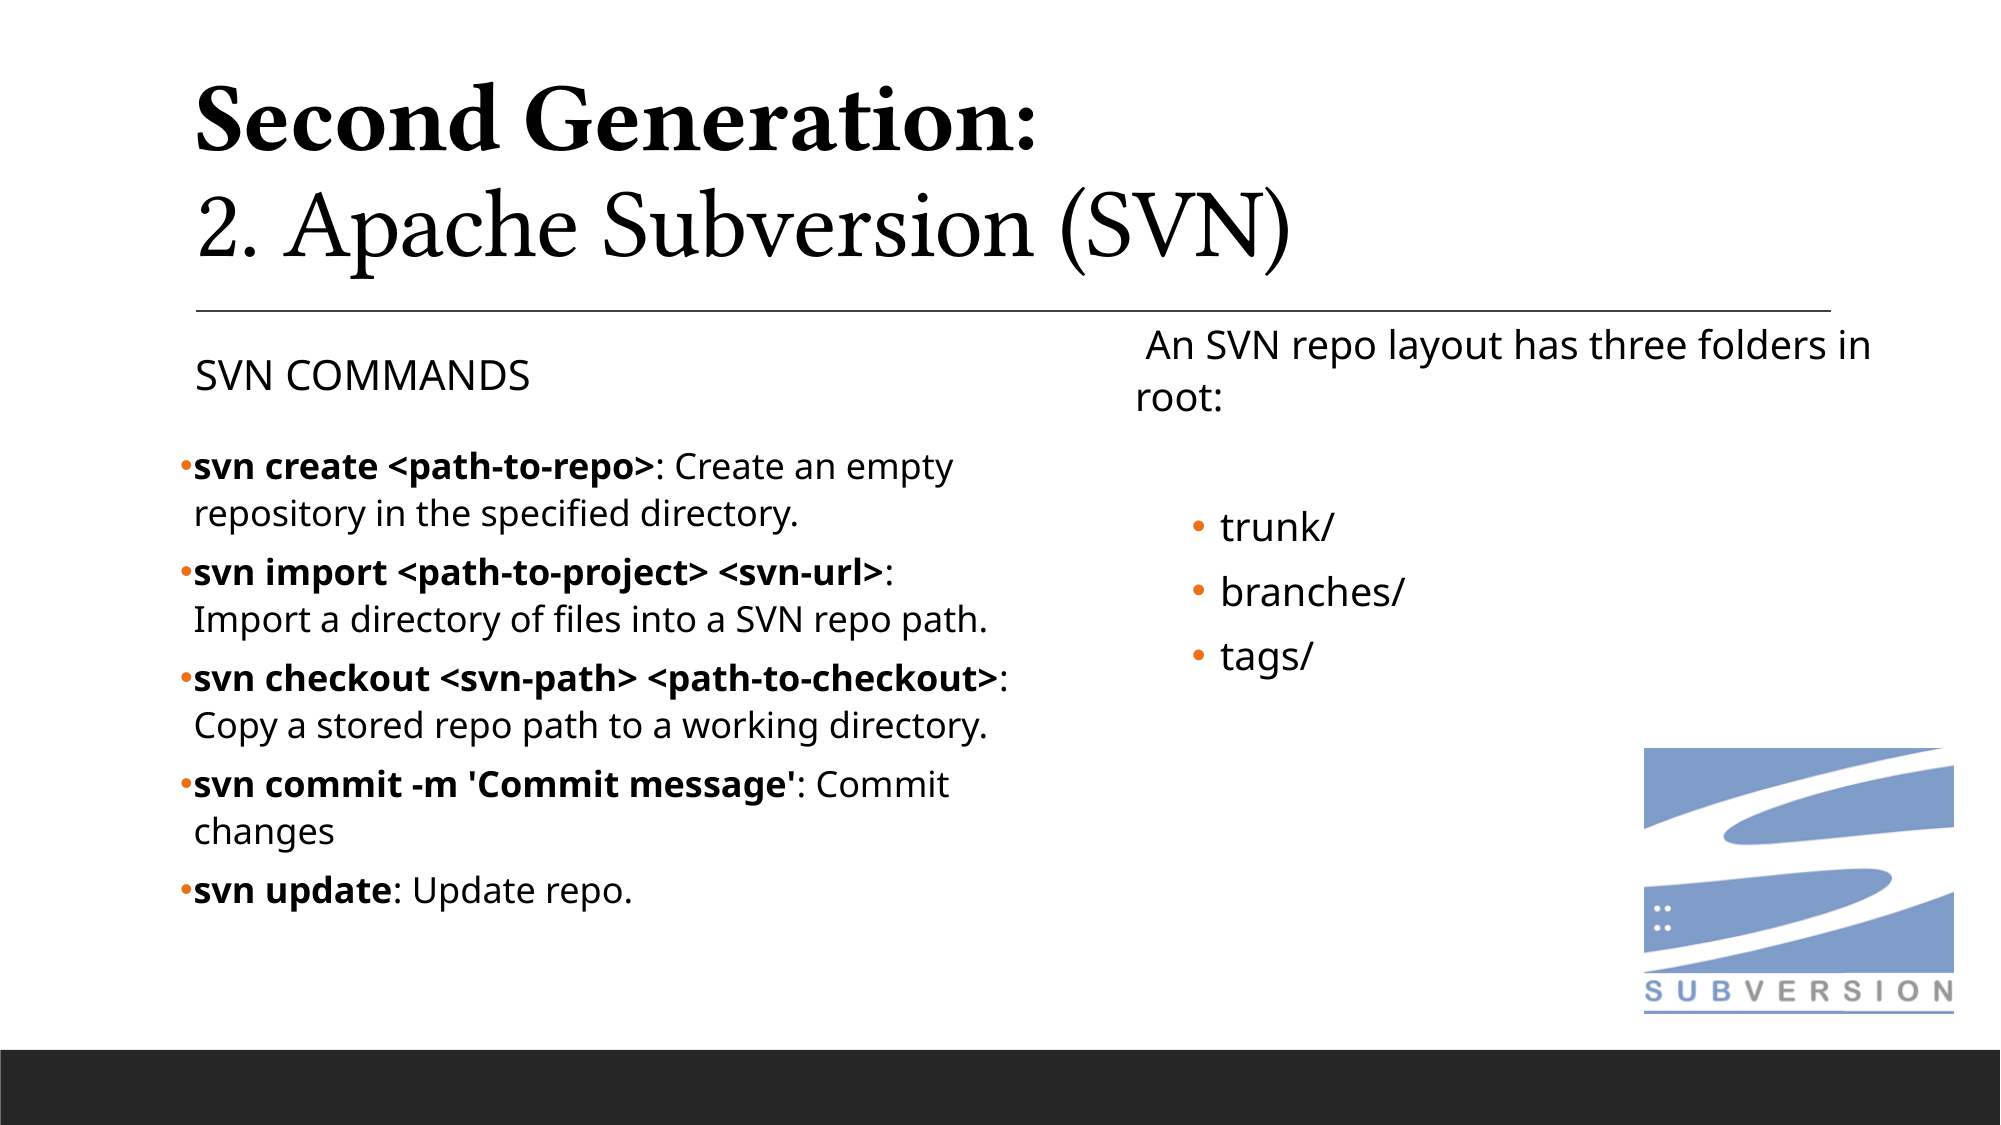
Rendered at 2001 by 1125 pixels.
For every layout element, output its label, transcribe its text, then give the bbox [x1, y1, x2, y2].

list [1644, 747, 1955, 1014]
list SVN Commands [180, 310, 942, 431]
list An SVN repo layout has three folders in root: trunk/ branches/ tags/ [1120, 285, 1954, 710]
title Second Generation: 2. Apache Subversion (SVN) [180, 47, 1830, 285]
list svn create <path-to-repo>: Create an empty repository in the specified directory. svn import <path-to-project> <svn-url>: Import a directory of files into a SVN repo path. svn checkout <svn-path> <path-to-checkout>: Copy a stored repo path to a working directory. svn commit -m 'Commit message': Commit changes svn update: Update repo. [180, 431, 1014, 963]
